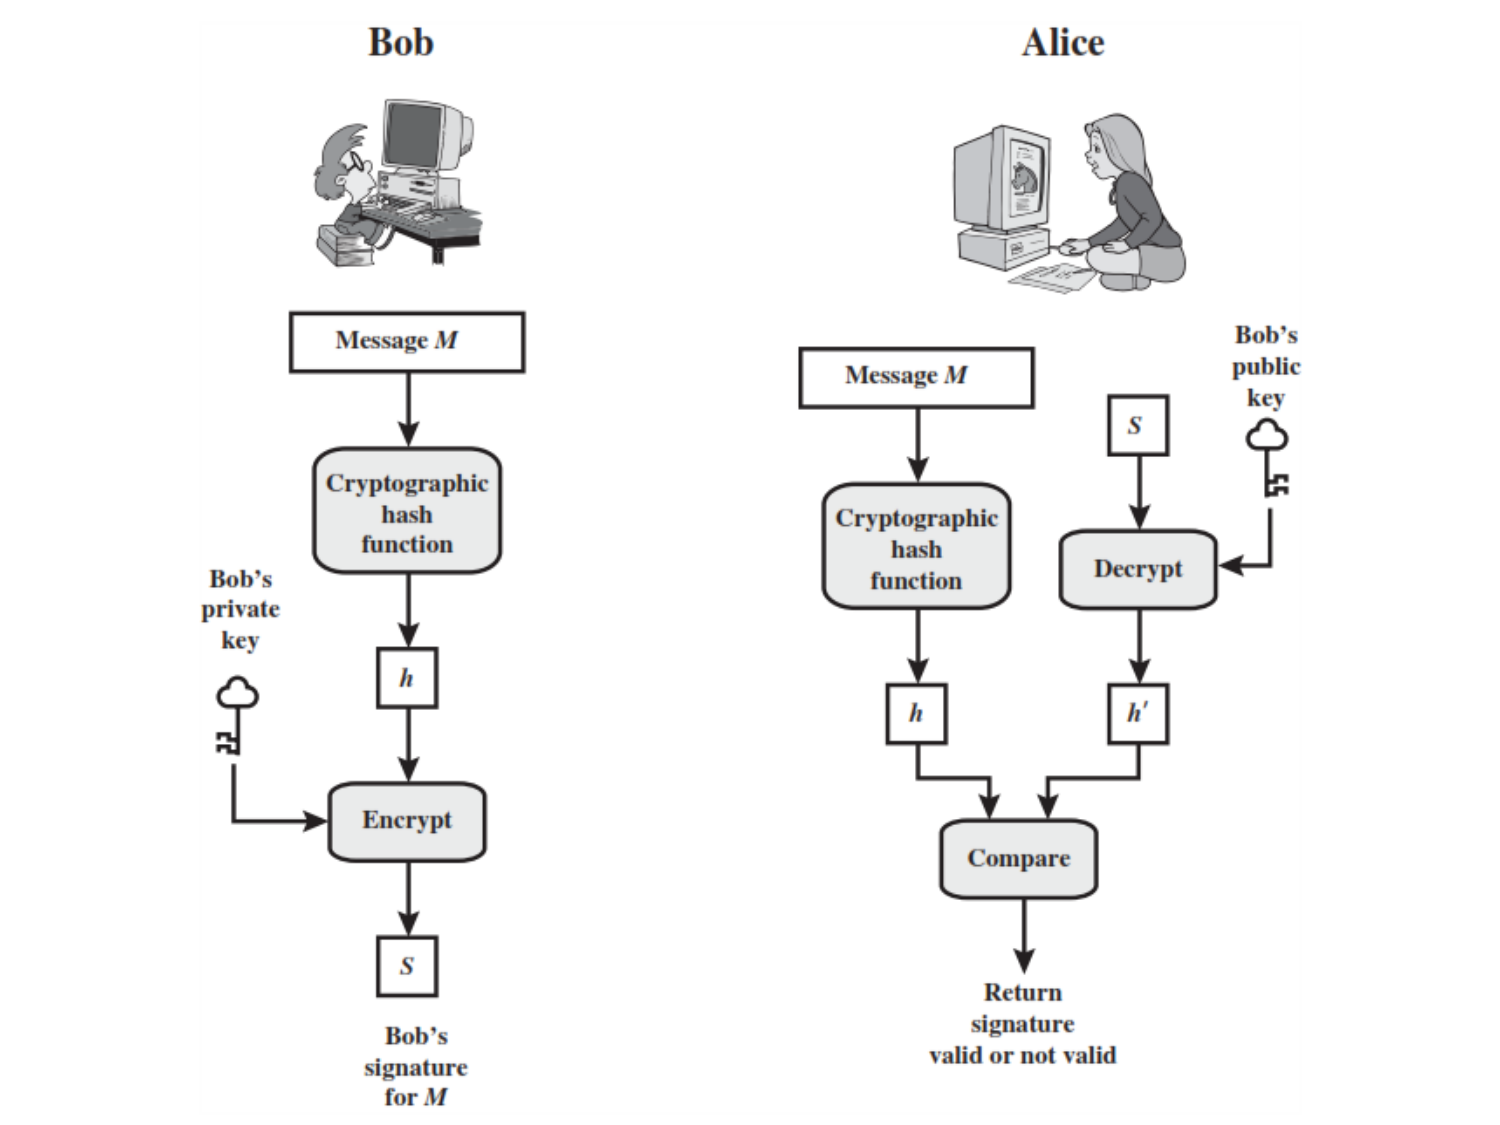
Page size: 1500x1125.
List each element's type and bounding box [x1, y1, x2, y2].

picture [188, 6, 1312, 1119]
